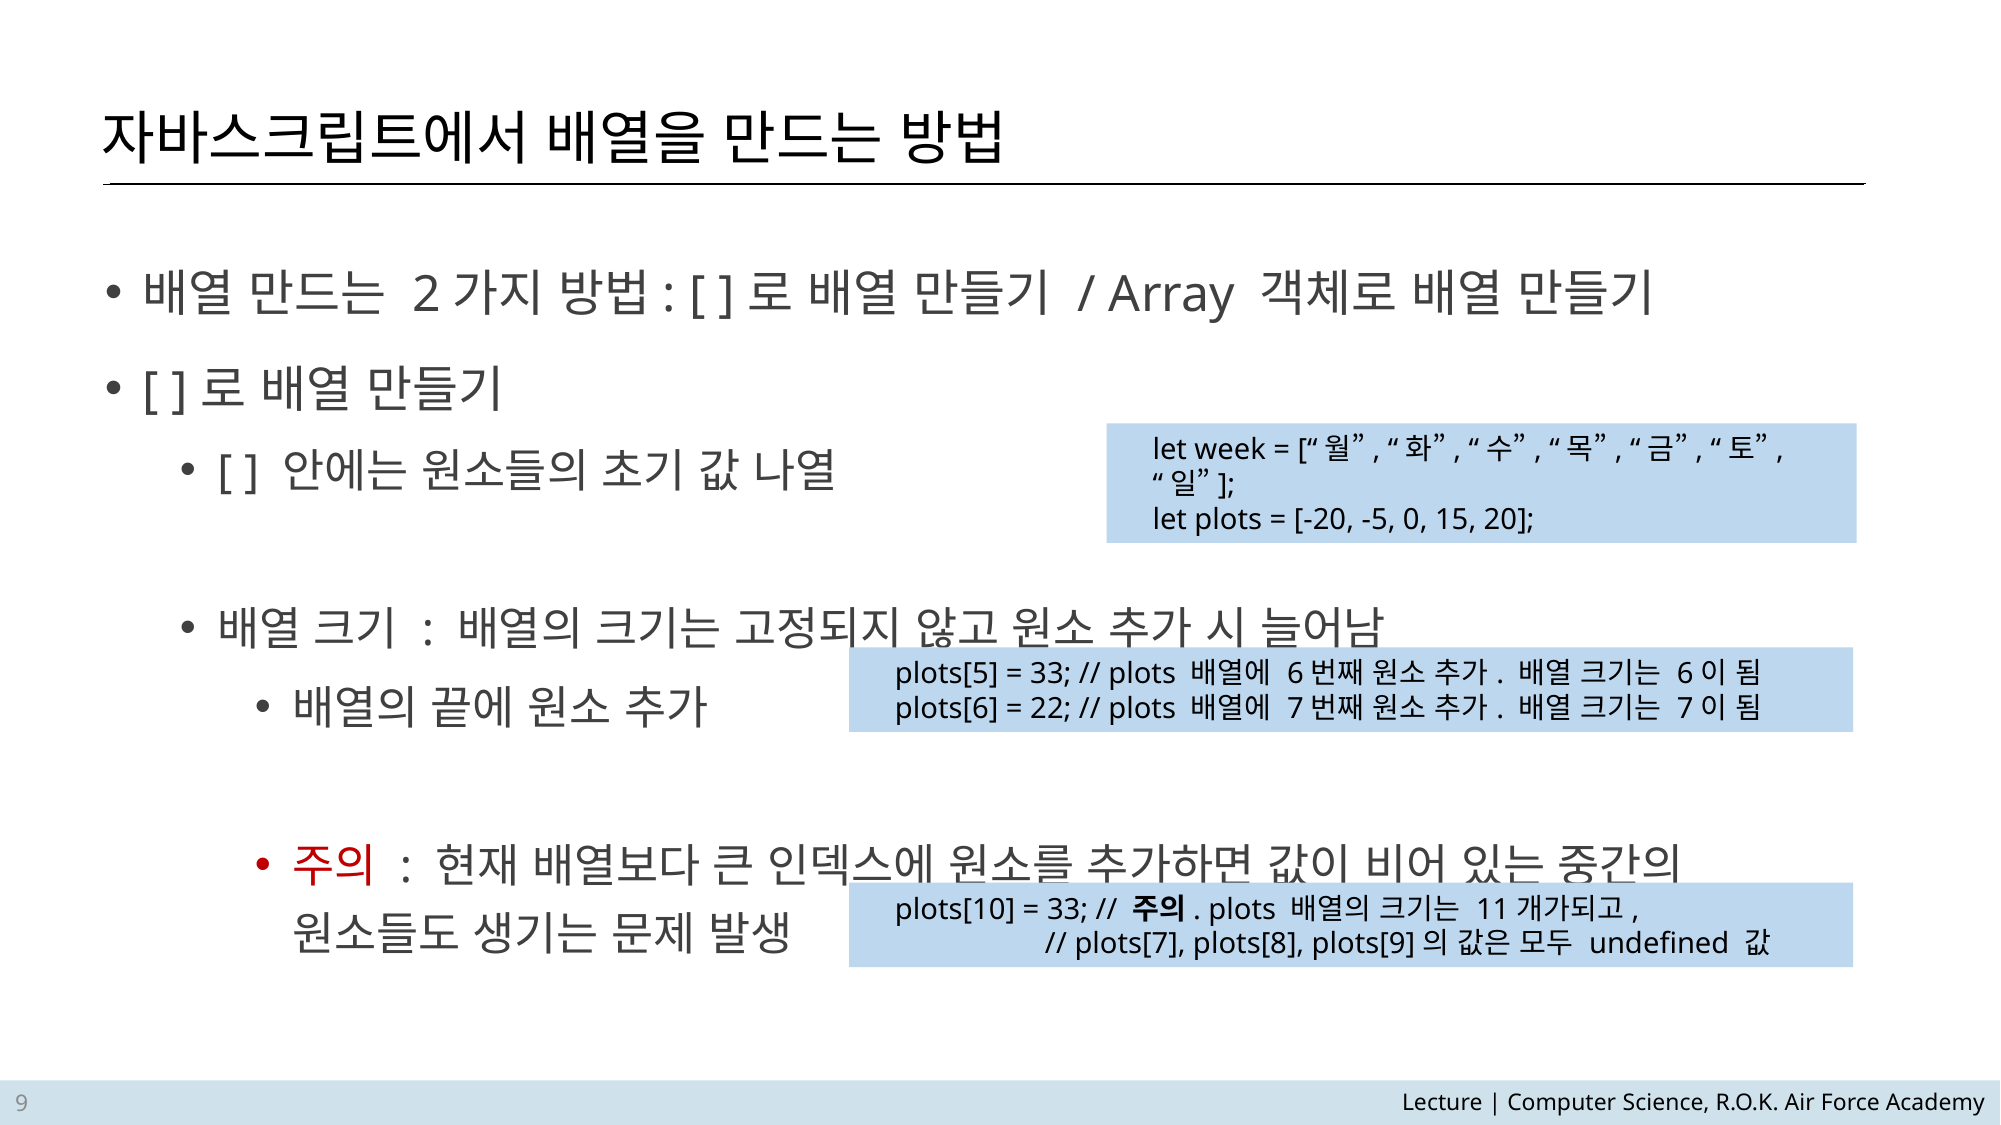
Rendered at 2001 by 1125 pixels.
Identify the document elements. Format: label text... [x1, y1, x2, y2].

text_box let week = [“월”, “화”, “수”, “목”, “금”, “토”, “일”]; let plots = [-20, -5, 0, 15, 20]; [1106, 423, 1857, 543]
slide_number 9 [0, 1086, 114, 1123]
text_box plots[10] = 33; // 주의. plots 배열의 크기는 11개가되고, // plots[7], plots[8], plots[9]의 값은 모두 undefined 값 [849, 882, 1854, 968]
text_box plots[5] = 33; // plots 배열에 6번째 원소 추가. 배열 크기는 6이 됨 plots[6] = 22; // plots 배열에 7번째 원소 추가. 배열 크기는 7이 됨 [849, 647, 1854, 732]
list 자바스크립트에서 배열을 만드는 방법 [90, 109, 1862, 172]
list 배열 만드는 2가지 방법: [ ]로 배열 만들기 / Array 객체로 배열 만들기 [ ]로 배열 만들기 [ ] 안에는 원소들의 초기 값 나열 배열 크기 : 배열의 크기는 고정되지 않고 원소 추가 시 늘어남 배열의 끝에 원소 추가 주의 : 현재 배열보다 큰 인덱스에 원소를 추가하면 값이 비어 있는 중간의 원소들도 생기는 문제 발생 [89, 238, 1863, 1014]
